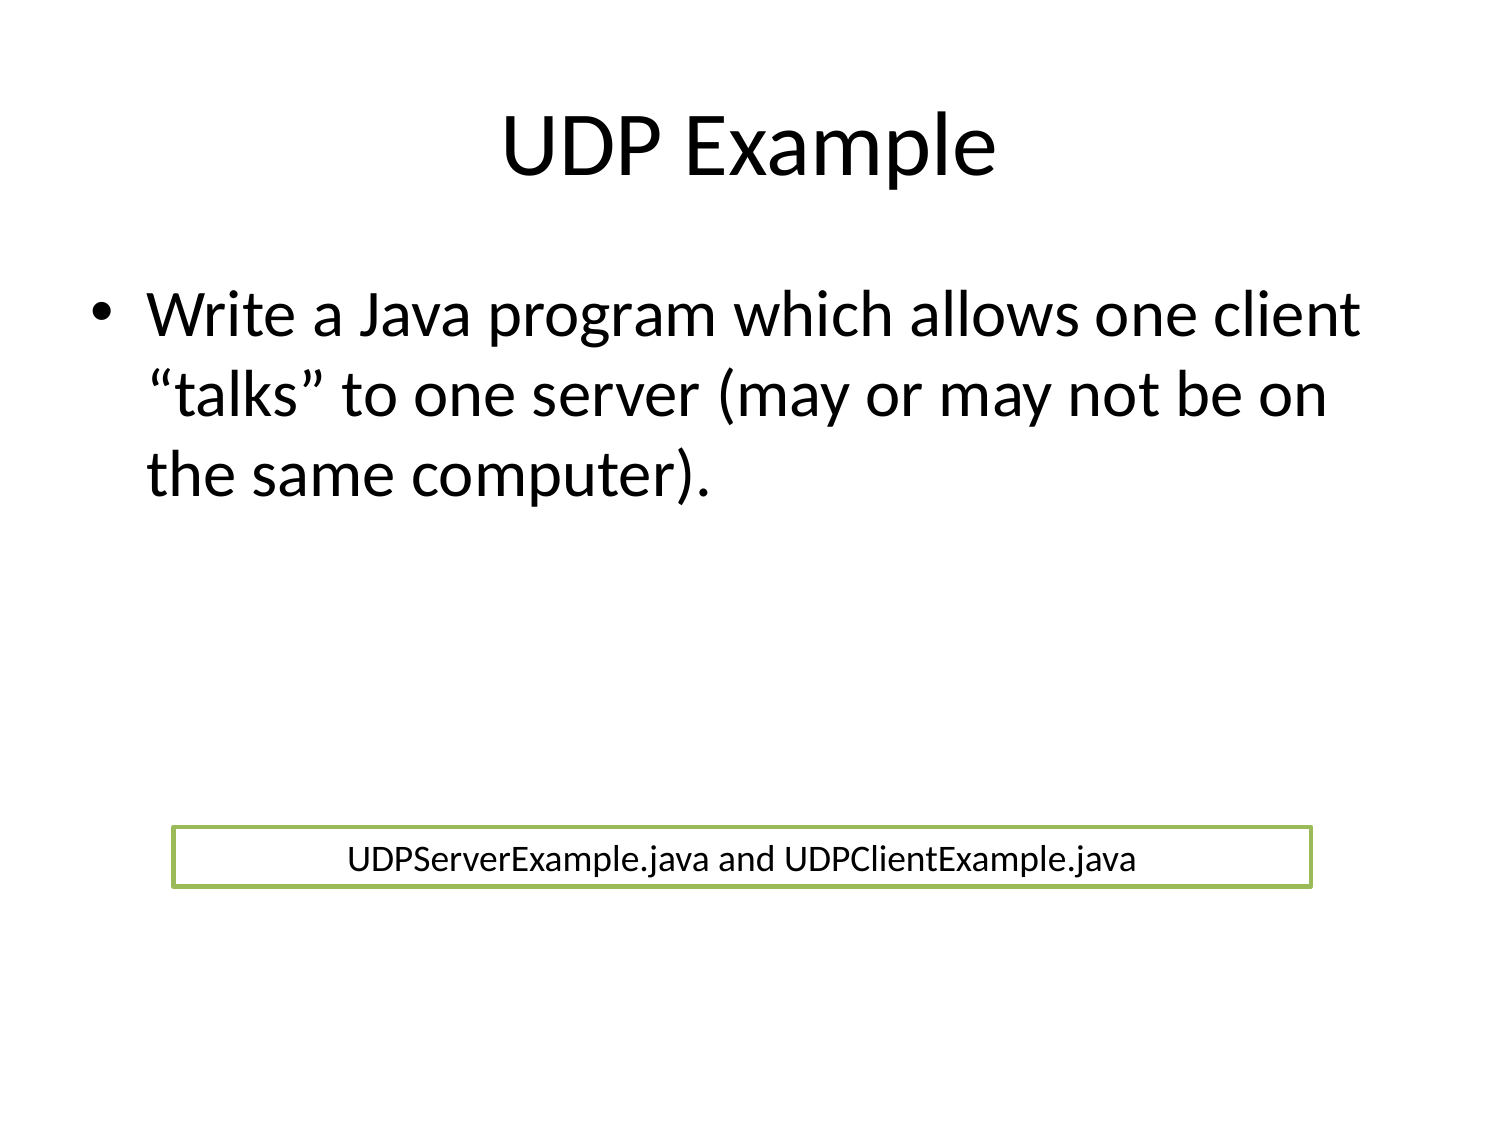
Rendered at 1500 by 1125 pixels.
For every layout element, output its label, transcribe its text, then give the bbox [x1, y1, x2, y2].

list Write a Java program which allows one client “talks” to one server (may or may not be on the same computer). [75, 262, 1425, 1005]
text_box UDPServerExample.java and UDPClientExample.java [171, 825, 1313, 889]
title UDP Example [75, 45, 1425, 233]
